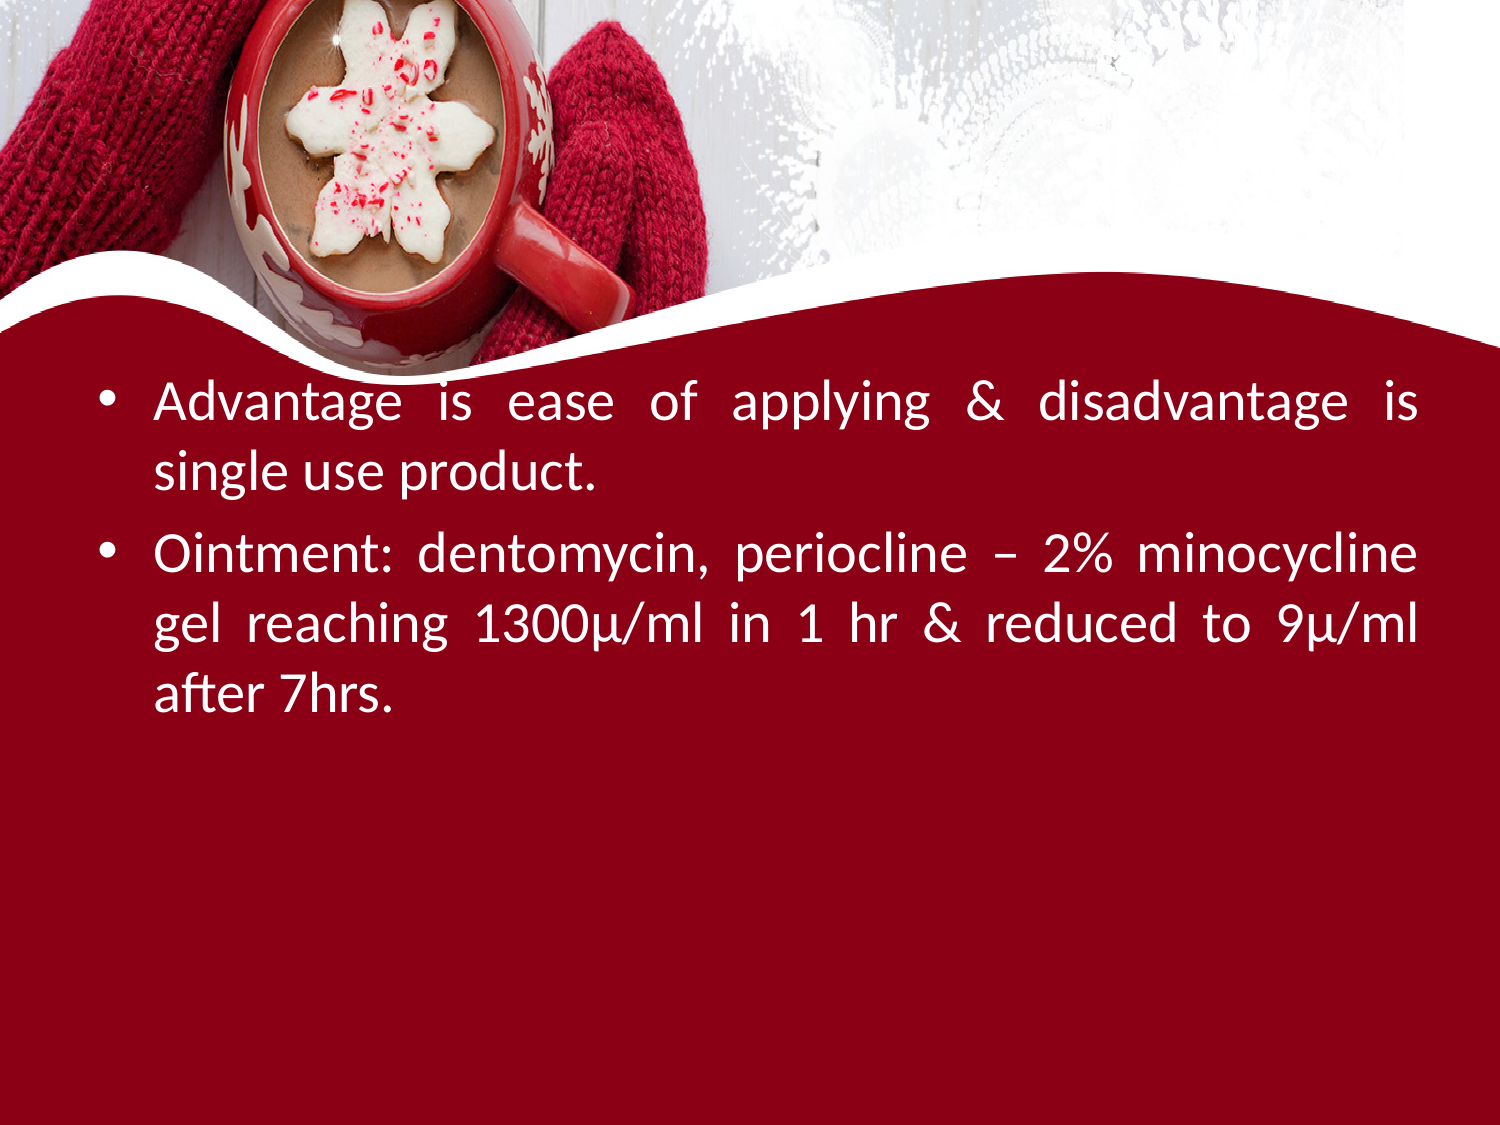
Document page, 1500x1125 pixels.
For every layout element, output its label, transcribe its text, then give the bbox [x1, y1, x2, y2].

picture [0, 0, 1500, 1125]
list Advantage is ease of applying & disadvantage is single use product. Ointment: dentomycin, periocline – 2% minocycline gel reaching 1300μ/ml in 1 hr & reduced to 9μ/ml after 7hrs. [82, 354, 1435, 1039]
